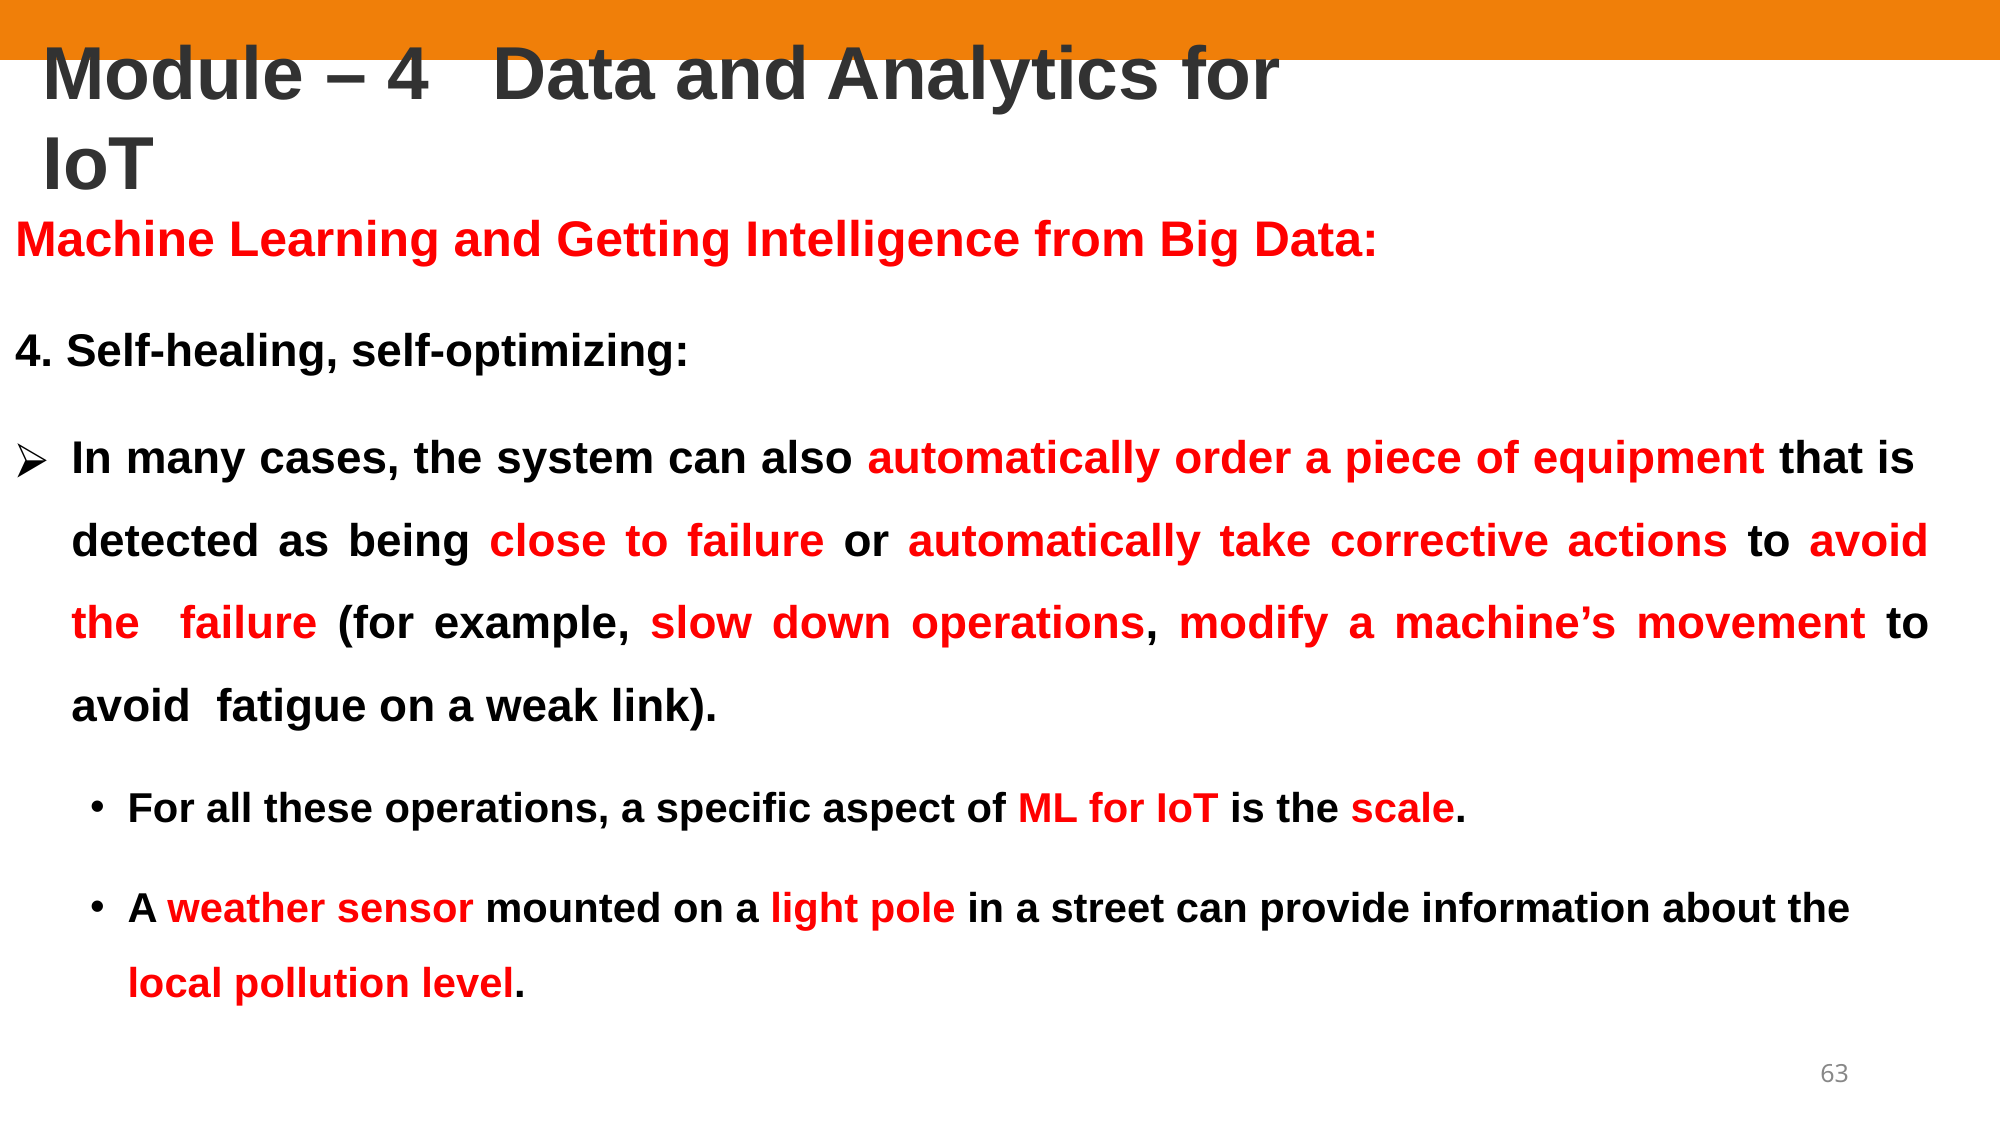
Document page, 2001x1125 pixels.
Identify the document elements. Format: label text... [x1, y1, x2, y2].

text_box 63 [1814, 1053, 1854, 1092]
text_box Machine Learning and Getting Intelligence from Big Data: 4. Self-healing, self-optimizing: In many cases, the system can also automatically order a piece of equipment that is detected as being close to failure or automatically take corrective actions to avoid the failure (for example, slow down operations, modify a machine’s movement to avoid fatigue on a weak link). For all these operations, a specific aspect of ML for IoT is the scale. A weather sensor mounted on a light pole in a street can provide information about the local pollution level. [12, 204, 1931, 1007]
title Module – 4 Data and Analytics for IoT [40, 18, 1396, 204]
